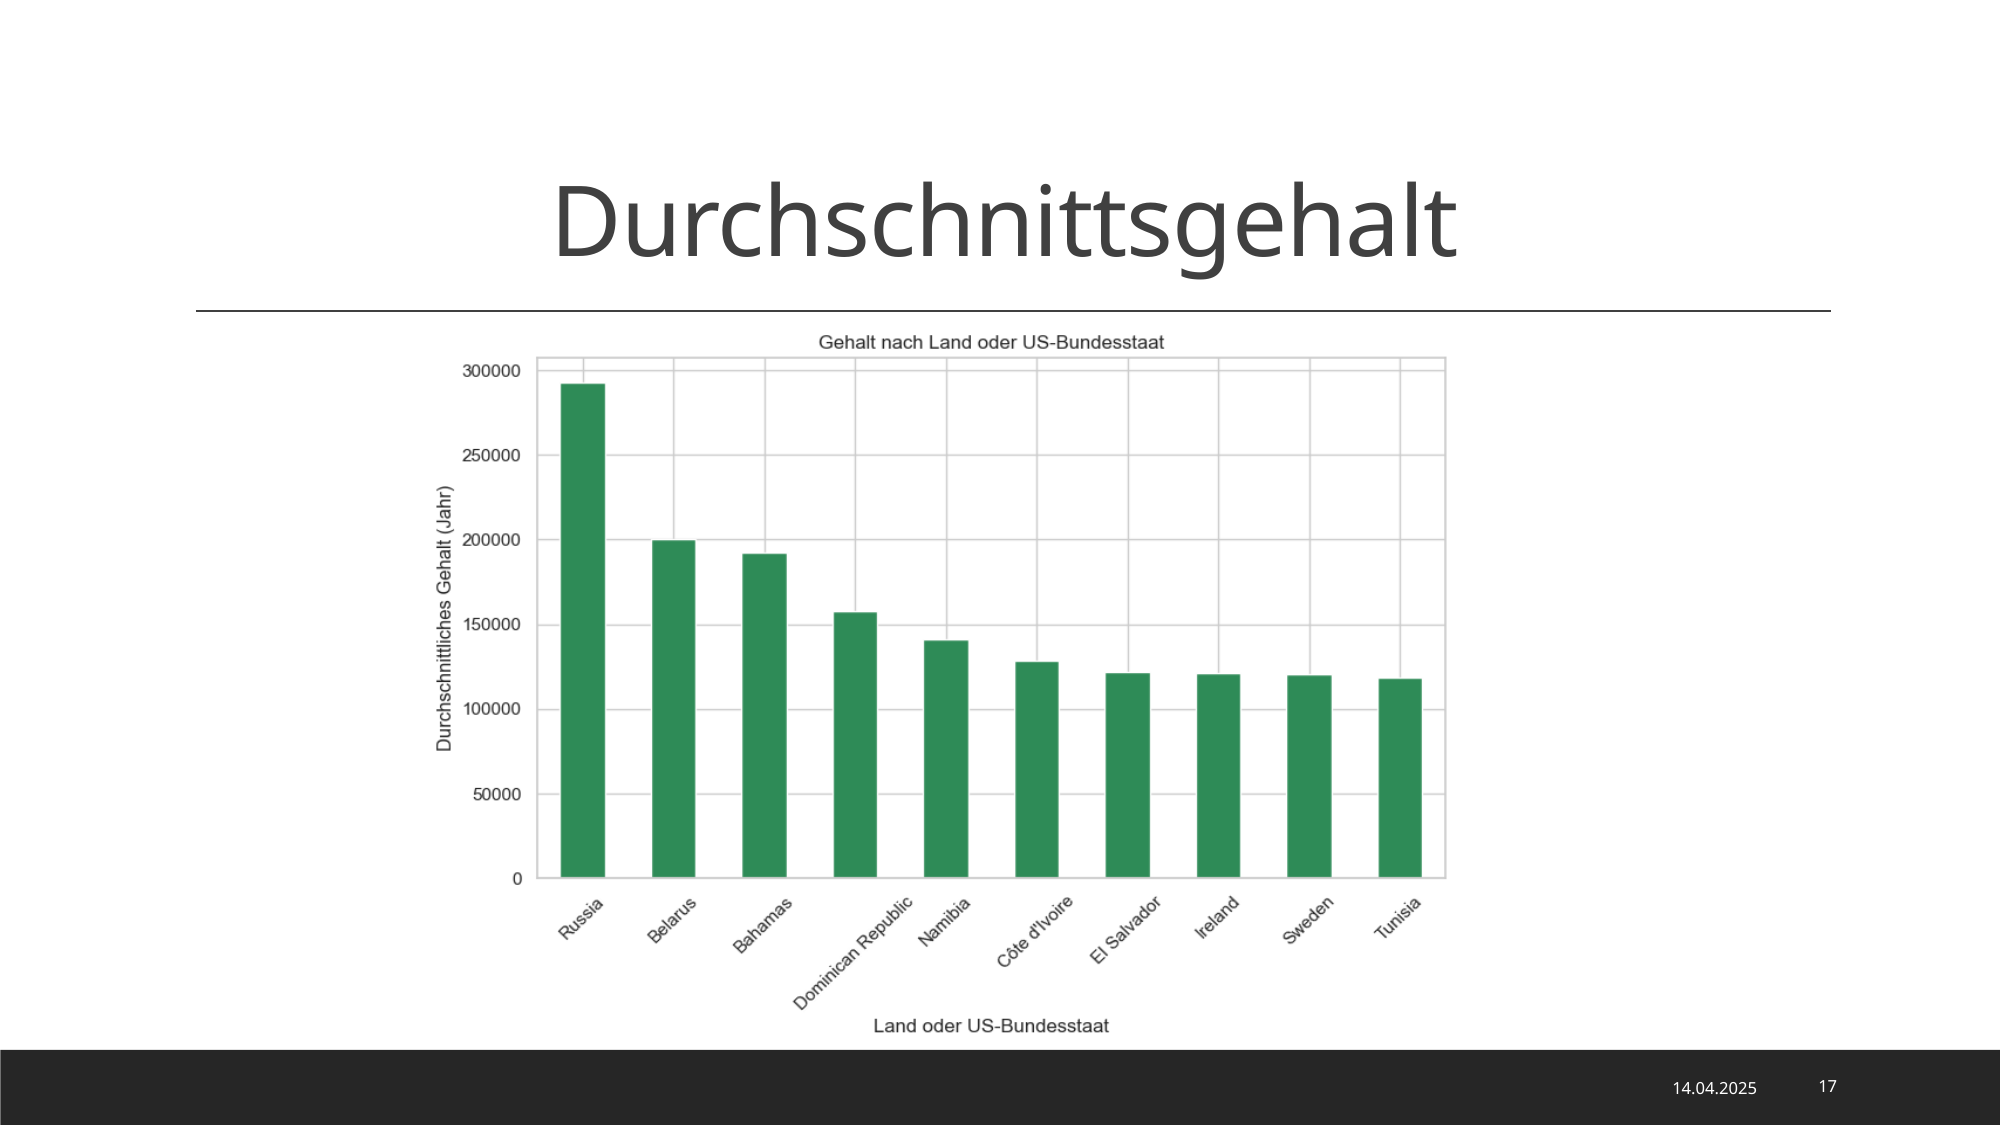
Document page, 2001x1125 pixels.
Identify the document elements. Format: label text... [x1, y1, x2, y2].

title Durchschnittsgehalt [180, 47, 1830, 285]
slide_number 17 [1803, 1057, 1932, 1118]
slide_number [1348, 1057, 1773, 1118]
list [426, 324, 1456, 1047]
